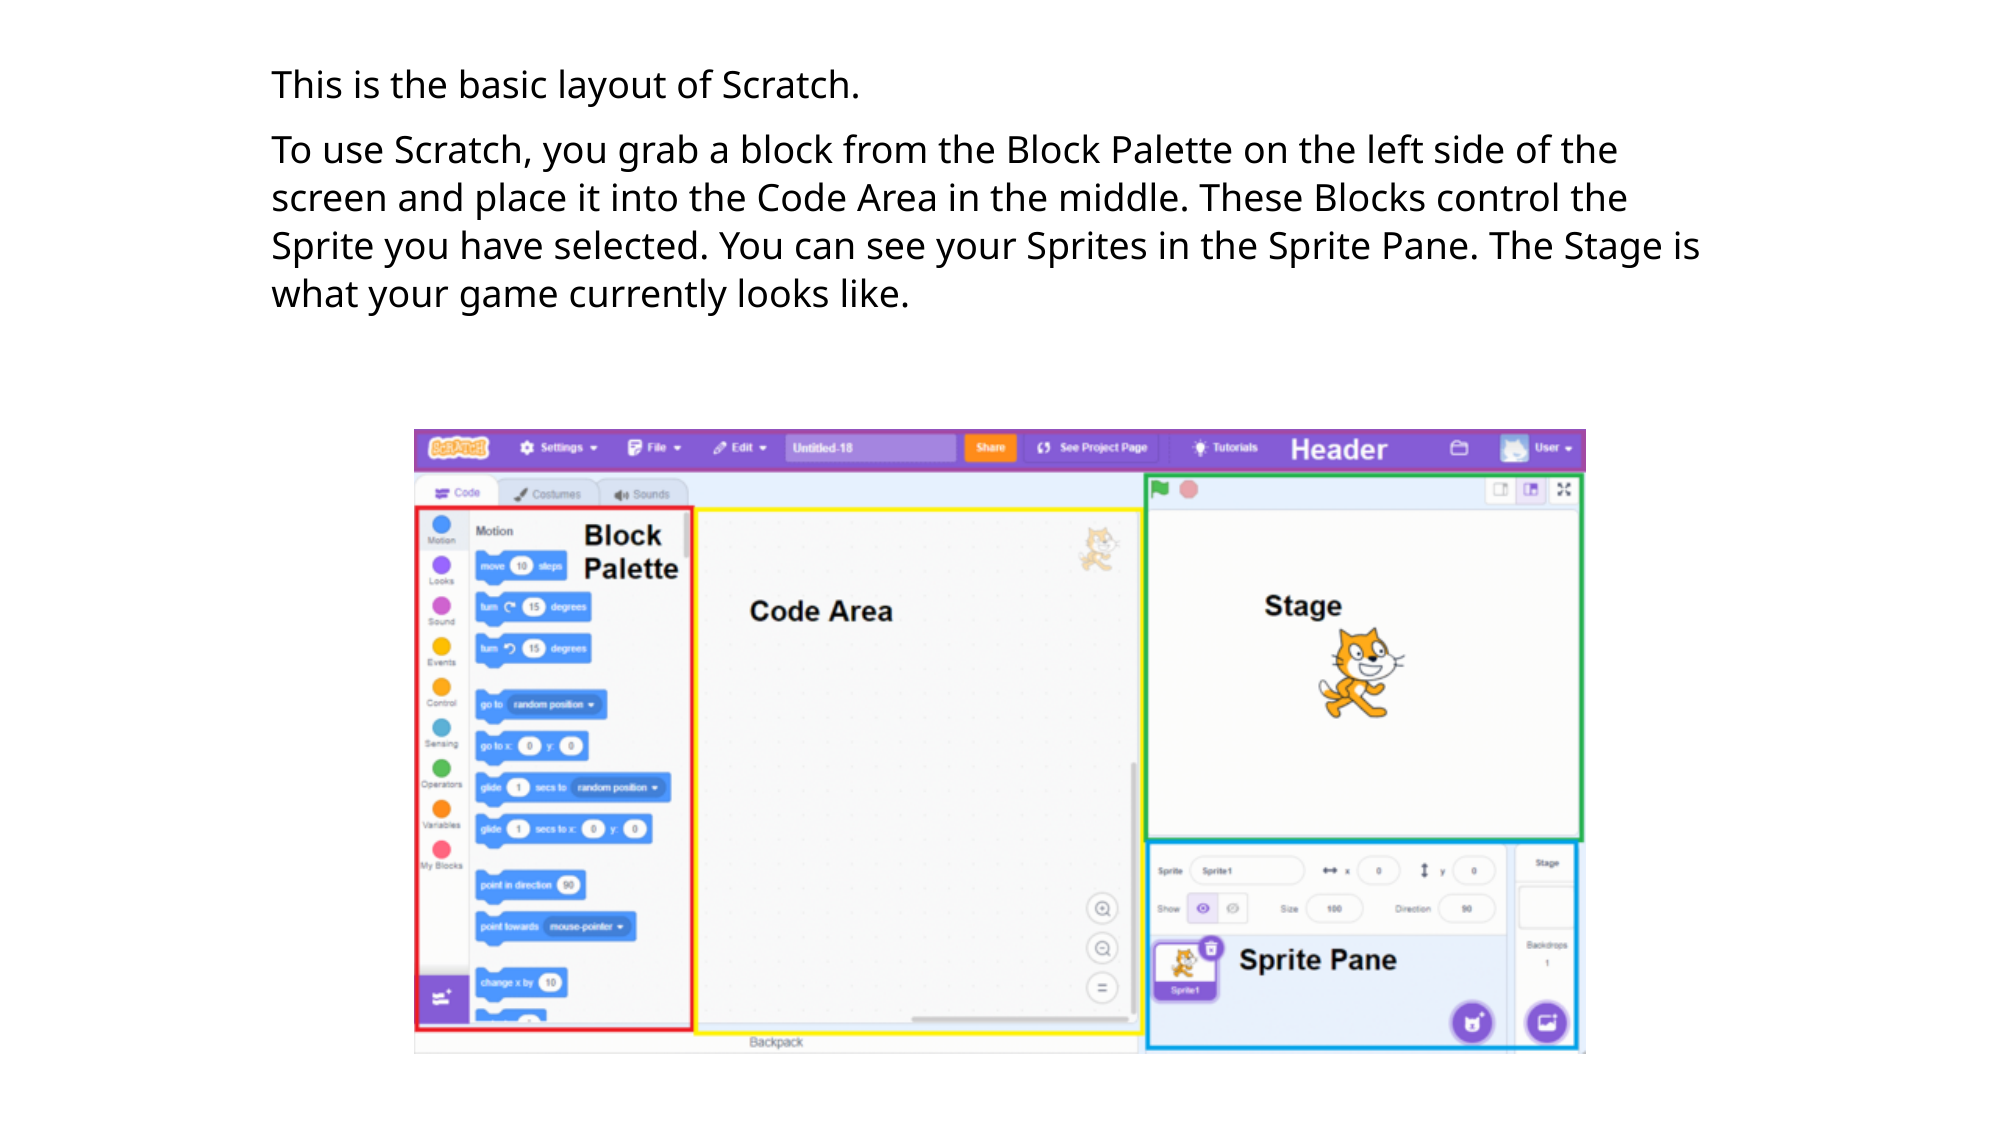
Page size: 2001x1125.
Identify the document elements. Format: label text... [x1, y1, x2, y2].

text_box This is the basic layout of Scratch. To use Scratch, you grab a block from the Block Palette on the left side of the screen and place it into the Code Area in the middle. These Blocks control the Sprite you have selected. You can see your Sprites in the Sprite Pane. The Stage is what your game currently looks like. [256, 50, 1744, 323]
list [413, 429, 1587, 1054]
